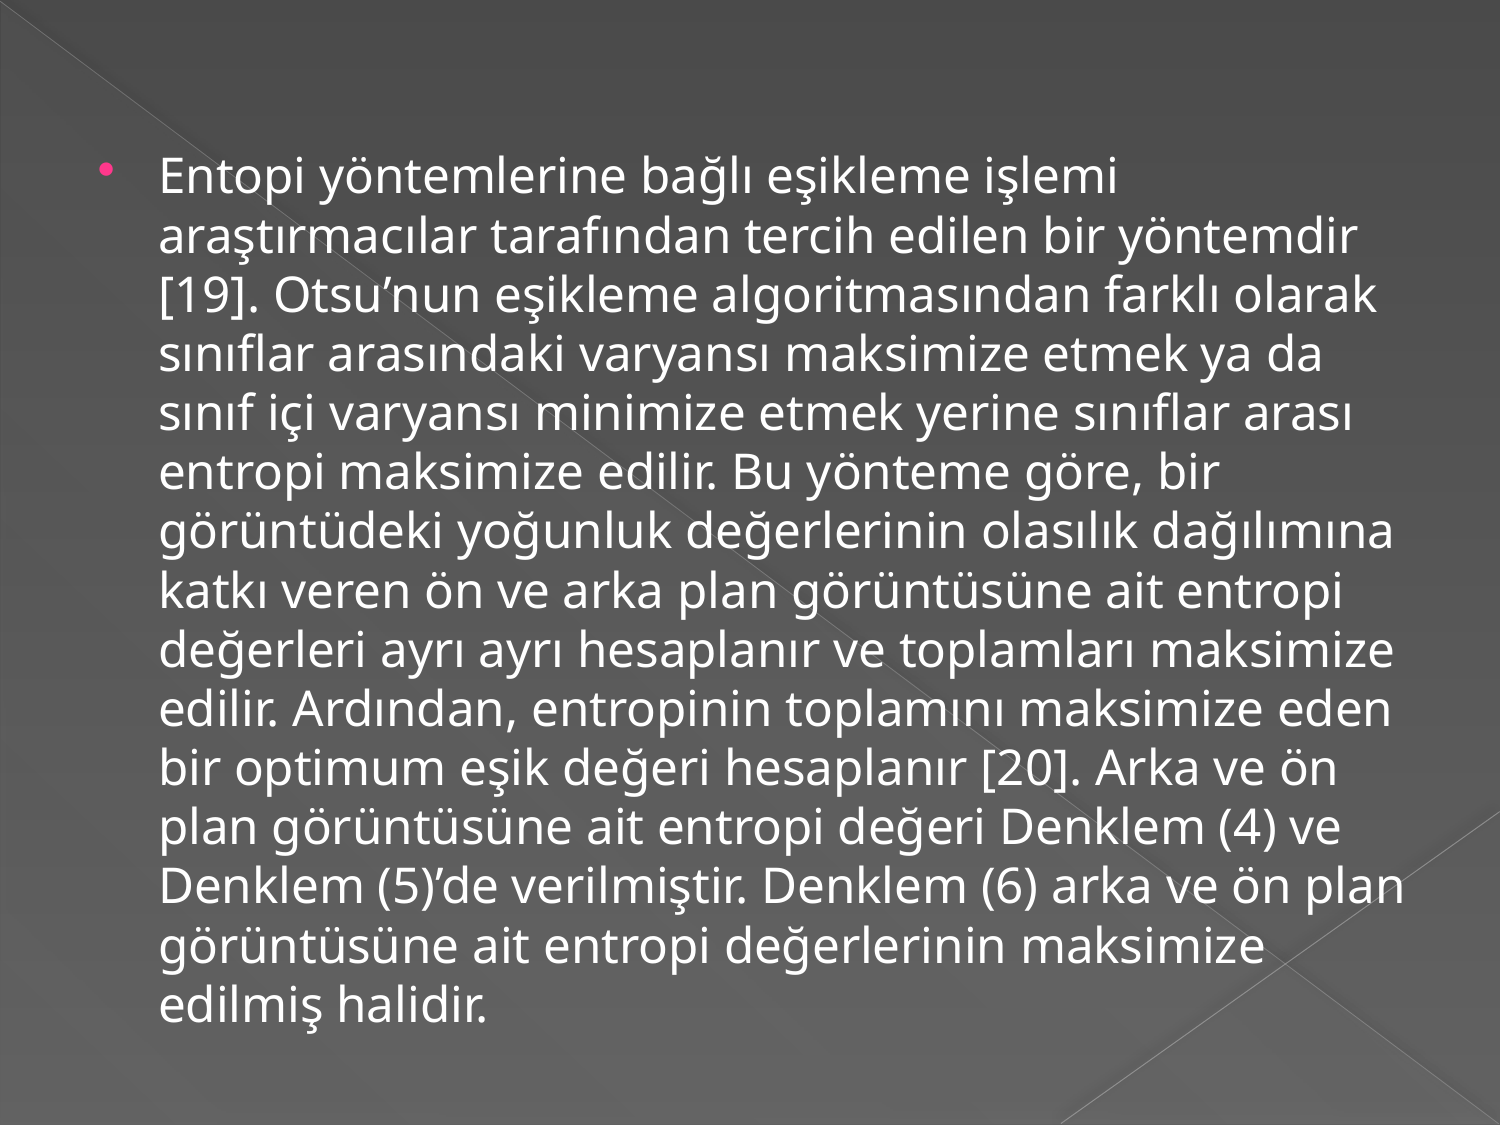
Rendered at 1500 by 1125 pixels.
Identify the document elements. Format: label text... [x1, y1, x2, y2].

list Entopi yöntemlerine bağlı eşikleme işlemi araştırmacılar tarafından tercih edilen bir yöntemdir [19]. Otsu’nun eşikleme algoritmasından farklı olarak sınıflar arasındaki varyansı maksimize etmek ya da sınıf içi varyansı minimize etmek yerine sınıflar arası entropi maksimize edilir. Bu yönteme göre, bir görüntüdeki yoğunluk değerlerinin olasılık dağılımına katkı veren ön ve arka plan görüntüsüne ait entropi değerleri ayrı ayrı hesaplanır ve toplamları maksimize edilir. Ardından, entropinin toplamını maksimize eden bir optimum eşik değeri hesaplanır [20]. Arka ve ön plan görüntüsüne ait entropi değeri Denklem (4) ve Denklem (5)’de verilmiştir. Denklem (6) arka ve ön plan görüntüsüne ait entropi değerlerinin maksimize edilmiş halidir. [75, 137, 1425, 1059]
